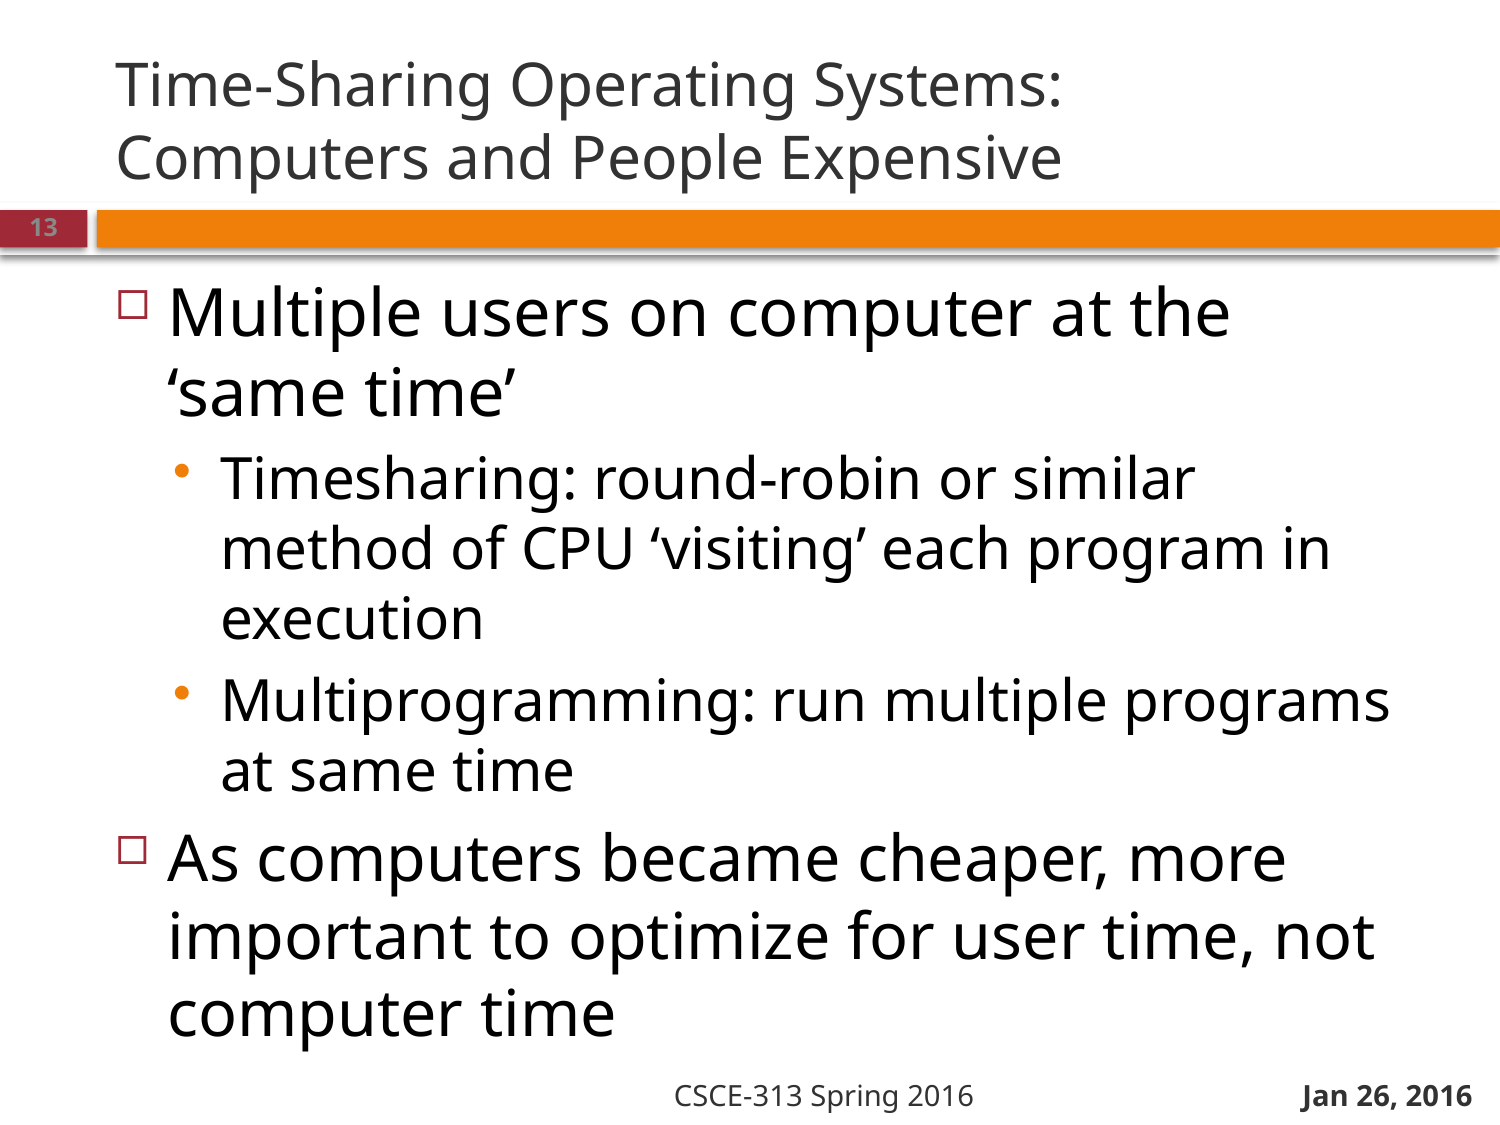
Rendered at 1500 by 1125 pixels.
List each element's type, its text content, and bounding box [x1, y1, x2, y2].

slide_number 13 [0, 208, 88, 249]
footer CSCE-313 Spring 2016 [99, 1065, 990, 1125]
title Time-Sharing Operating Systems: Computers and People Expensive [100, 37, 1438, 200]
list Multiple users on computer at the ‘same time’ Timesharing: round-robin or similar method of CPU ‘visiting’ each program in execution Multiprogramming: run multiple programs at same time As computers became cheaper, more important to optimize for user time, not computer time [100, 262, 1438, 1038]
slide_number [1050, 1065, 1488, 1125]
